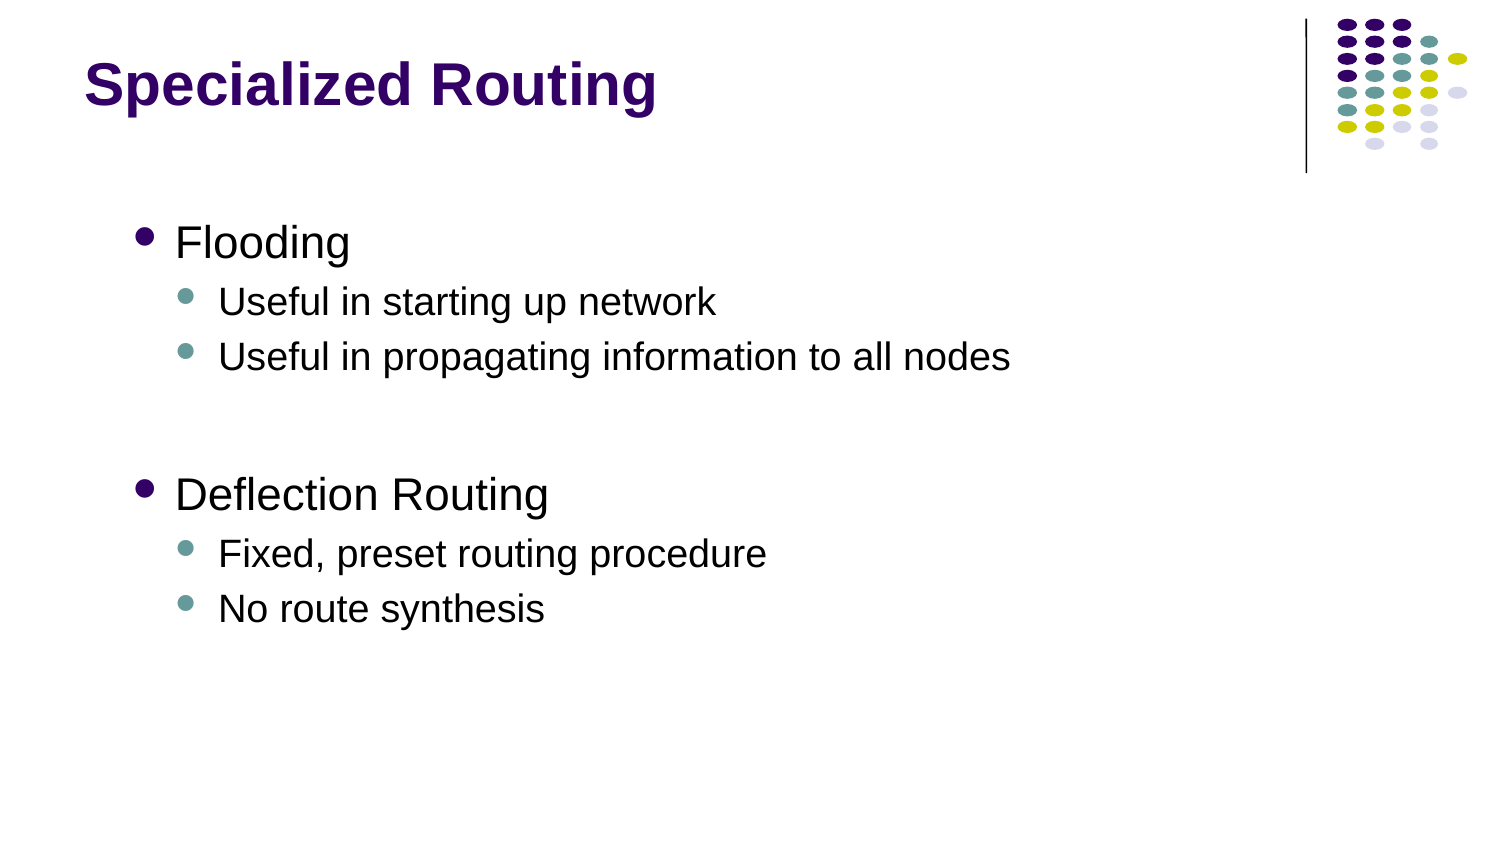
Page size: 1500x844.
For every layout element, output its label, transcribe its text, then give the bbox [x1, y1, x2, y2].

title Specialized Routing [69, 0, 980, 126]
list Flooding Useful in starting up network Useful in propagating information to all nodes Deflection Routing Fixed, preset routing procedure No route synthesis [117, 205, 1063, 643]
